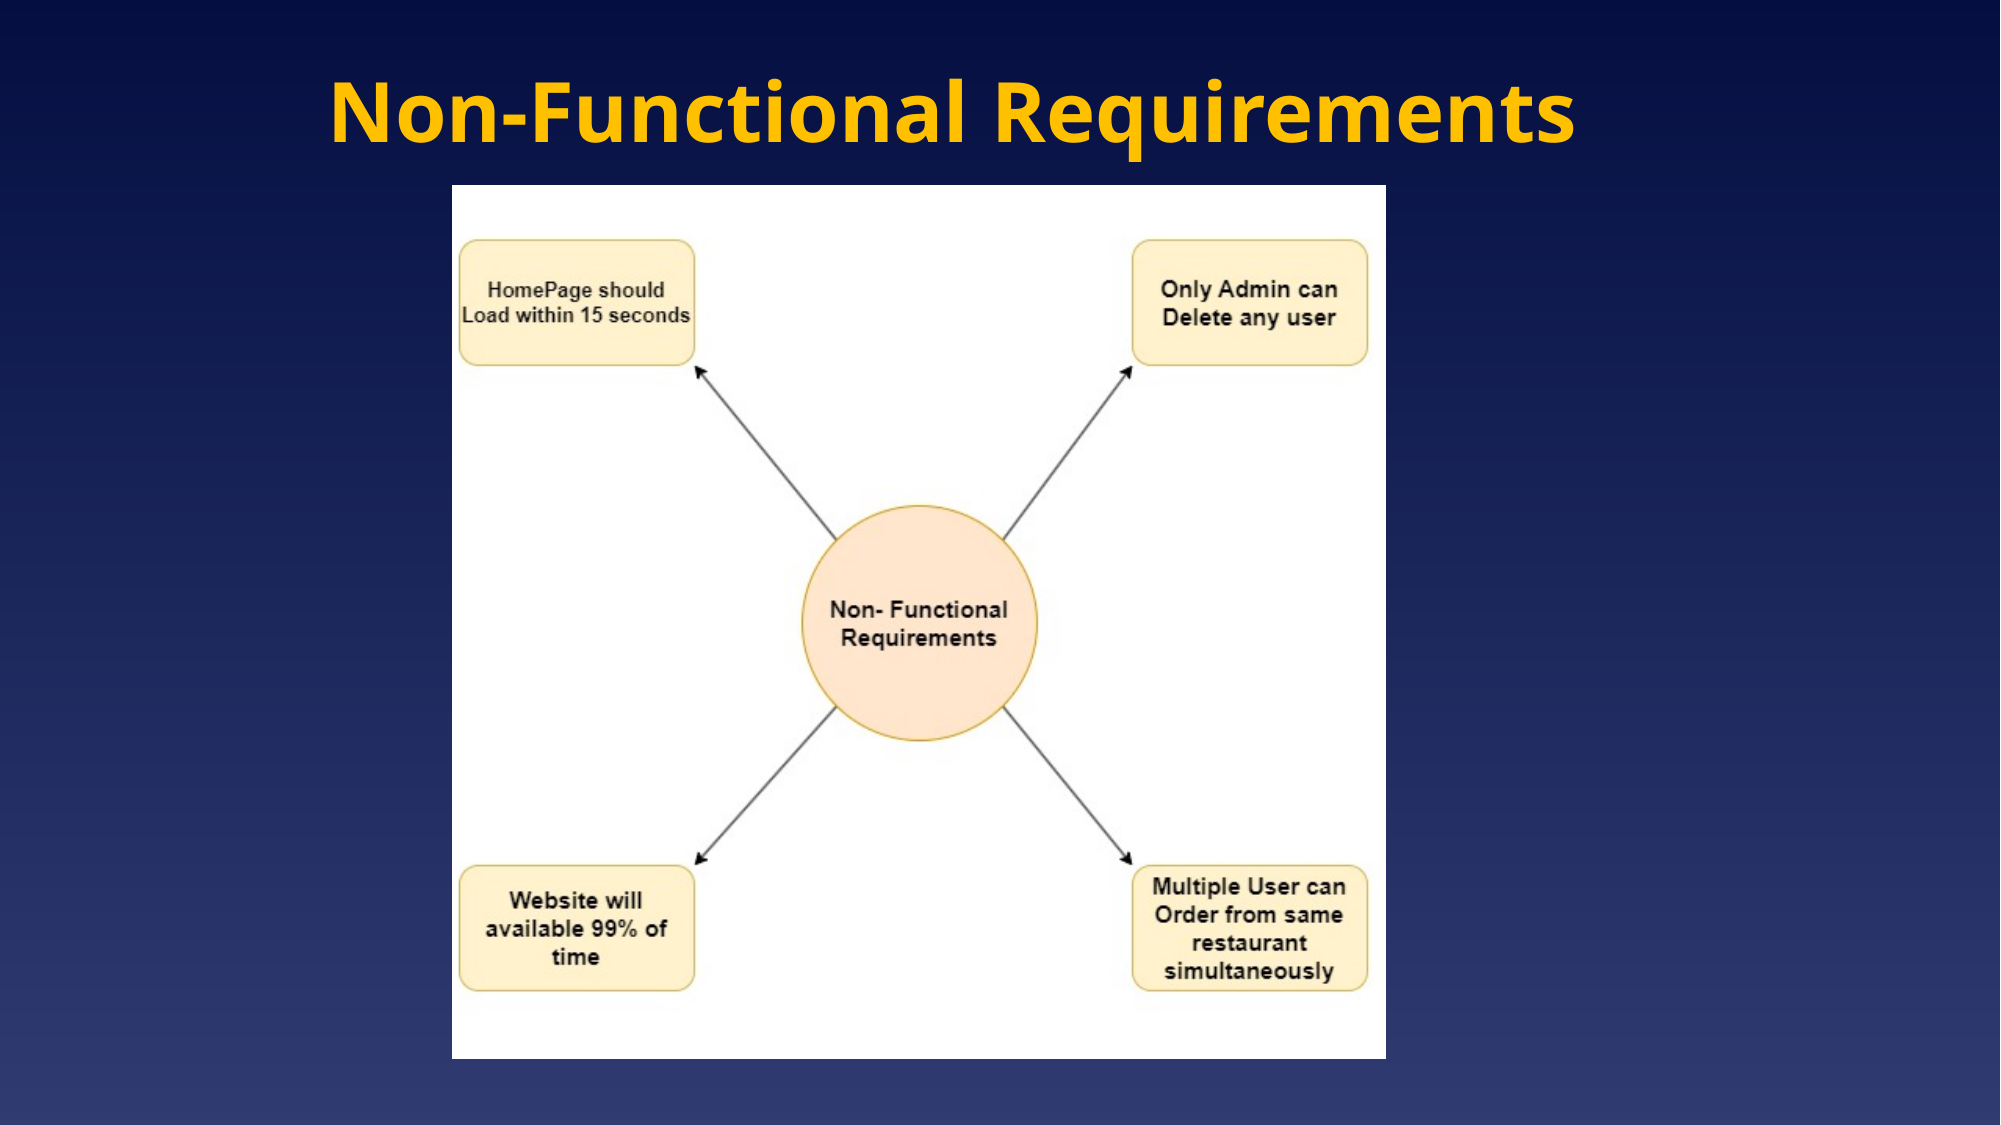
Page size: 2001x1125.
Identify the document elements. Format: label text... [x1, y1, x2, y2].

picture [451, 185, 1387, 1060]
title Non-Functional Requirements [90, 0, 1816, 218]
